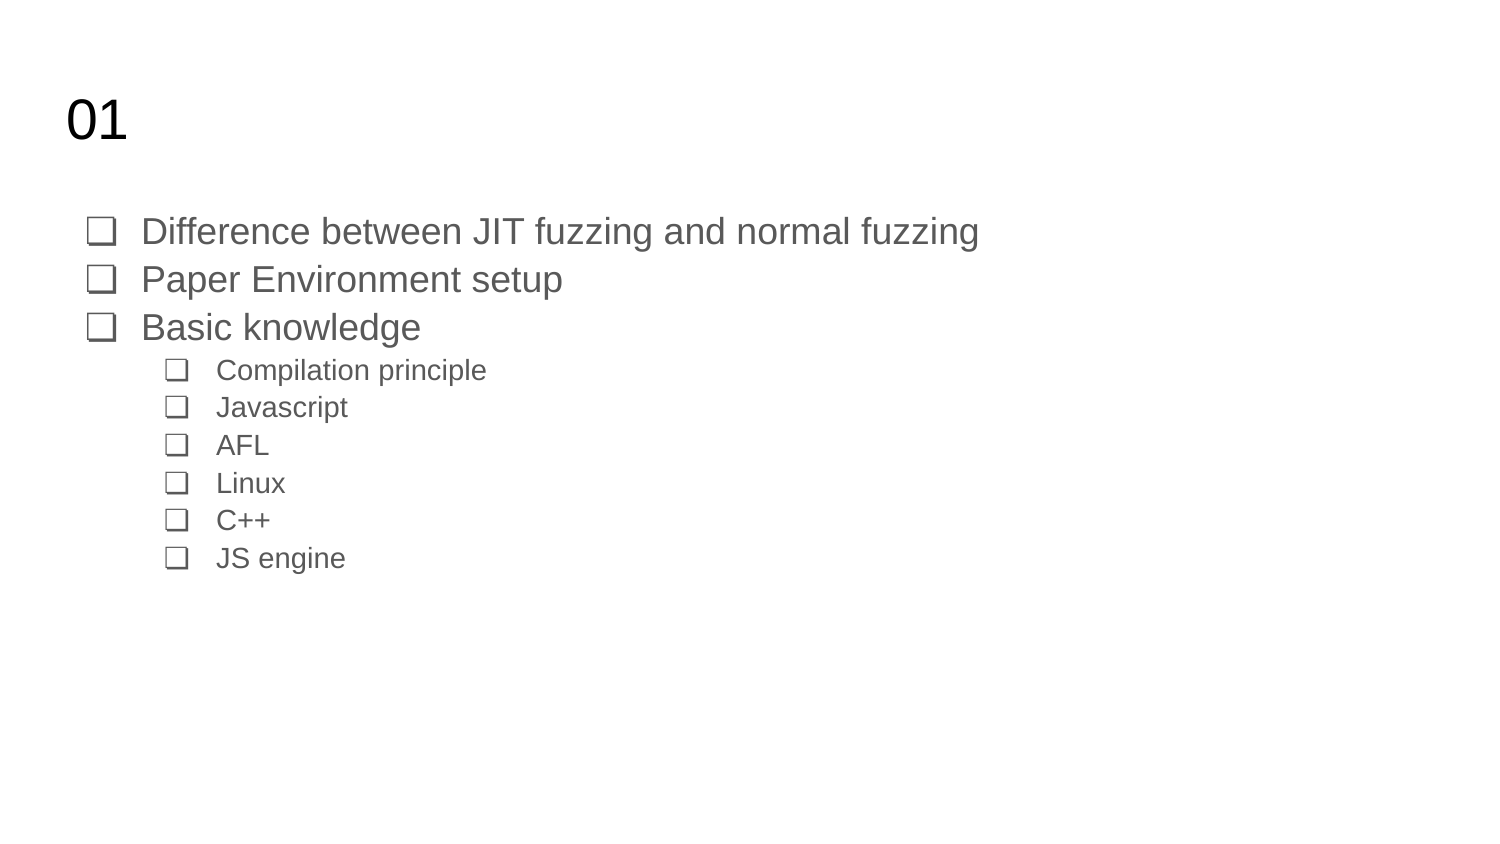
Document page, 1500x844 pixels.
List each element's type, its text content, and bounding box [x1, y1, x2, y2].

list Difference between JIT fuzzing and normal fuzzing Paper Environment setup Basic knowledge Compilation principle Javascript AFL Linux C++ JS engine [51, 189, 1449, 750]
title 01 [51, 72, 1449, 167]
